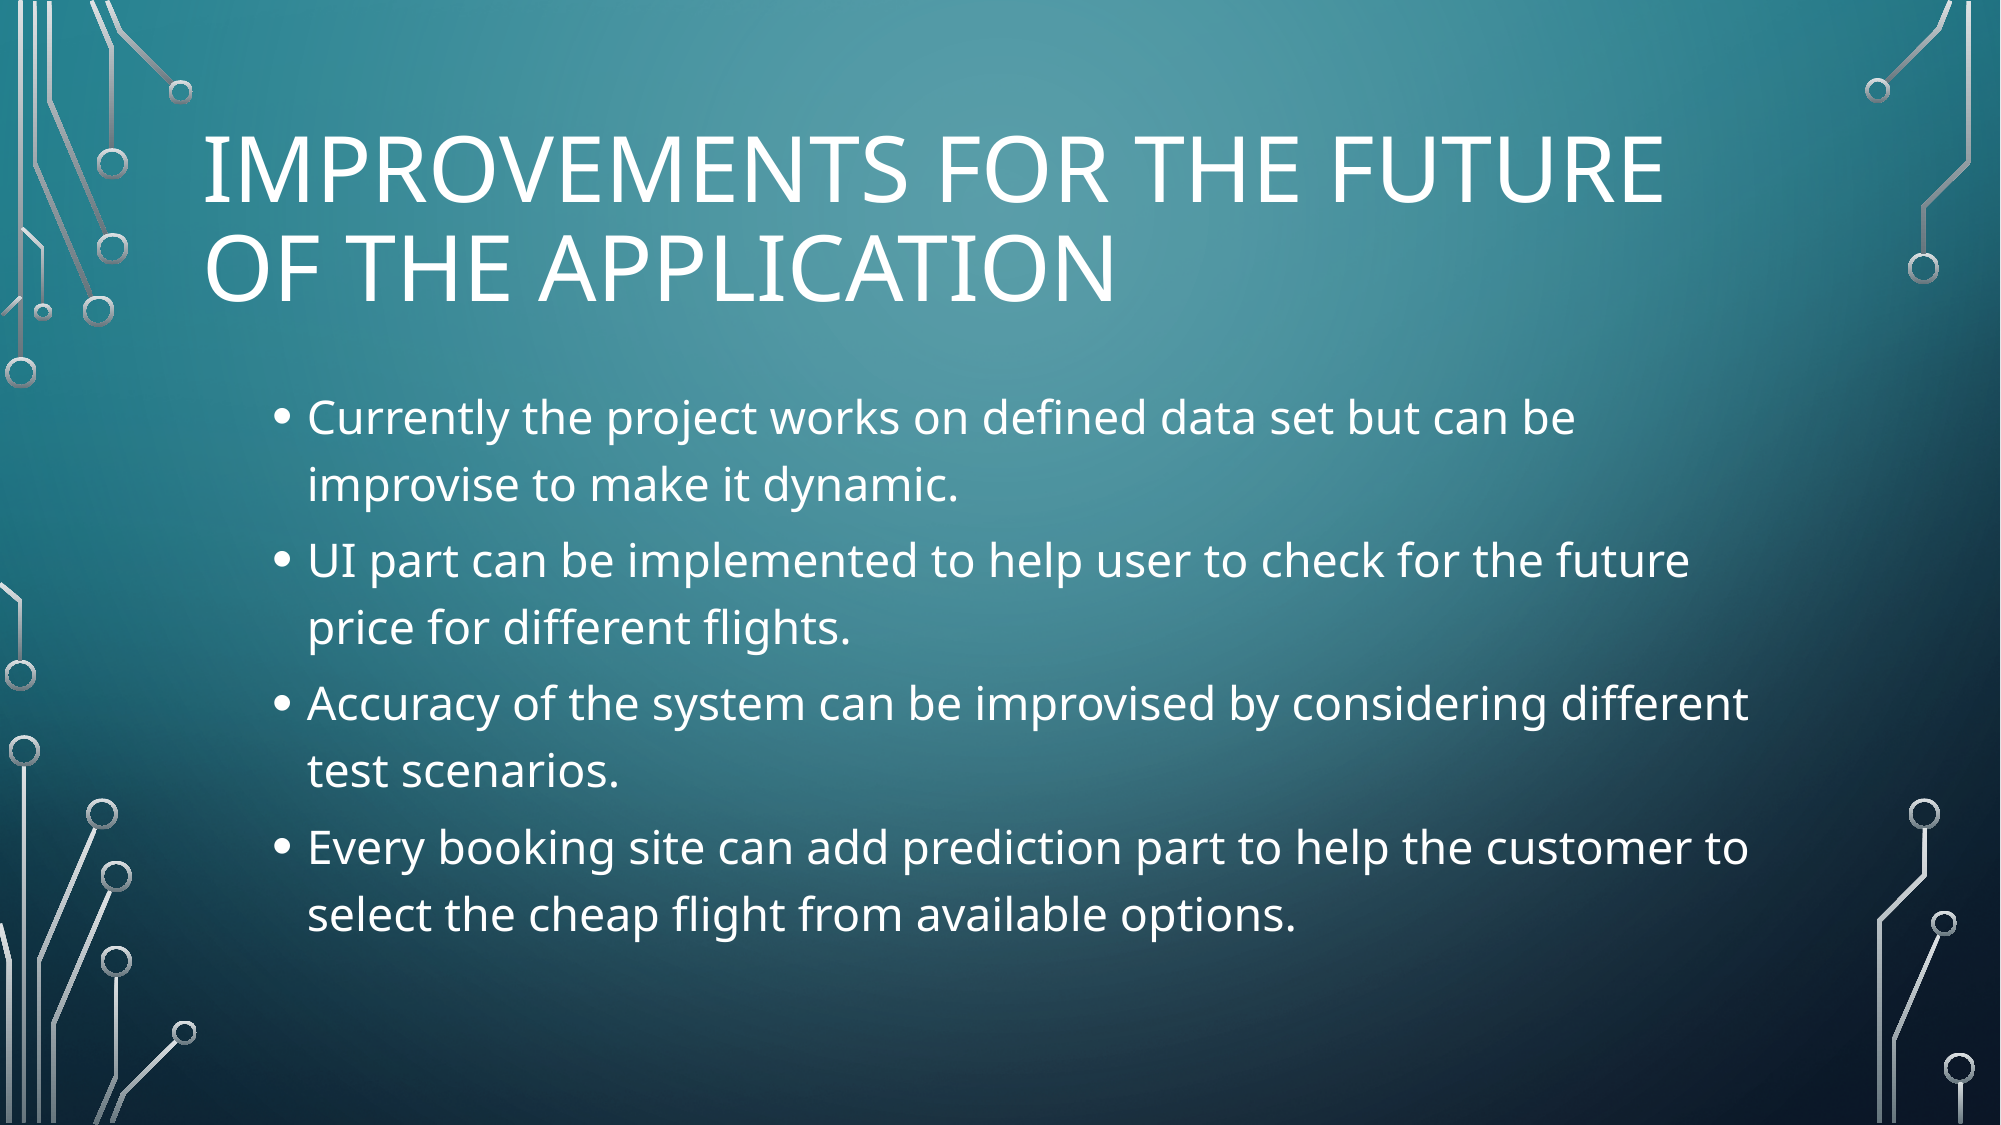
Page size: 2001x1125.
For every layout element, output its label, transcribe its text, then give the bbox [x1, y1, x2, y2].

list Currently the project works on defined data set but can be improvise to make it dynamic. UI part can be implemented to help user to check for the future price for different flights. Accuracy of the system can be improvised by considering different test scenarios. Every booking site can add prediction part to help the customer to select the cheap flight from available options. [187, 369, 1813, 950]
title improvements for the future of the application [187, 101, 1813, 344]
